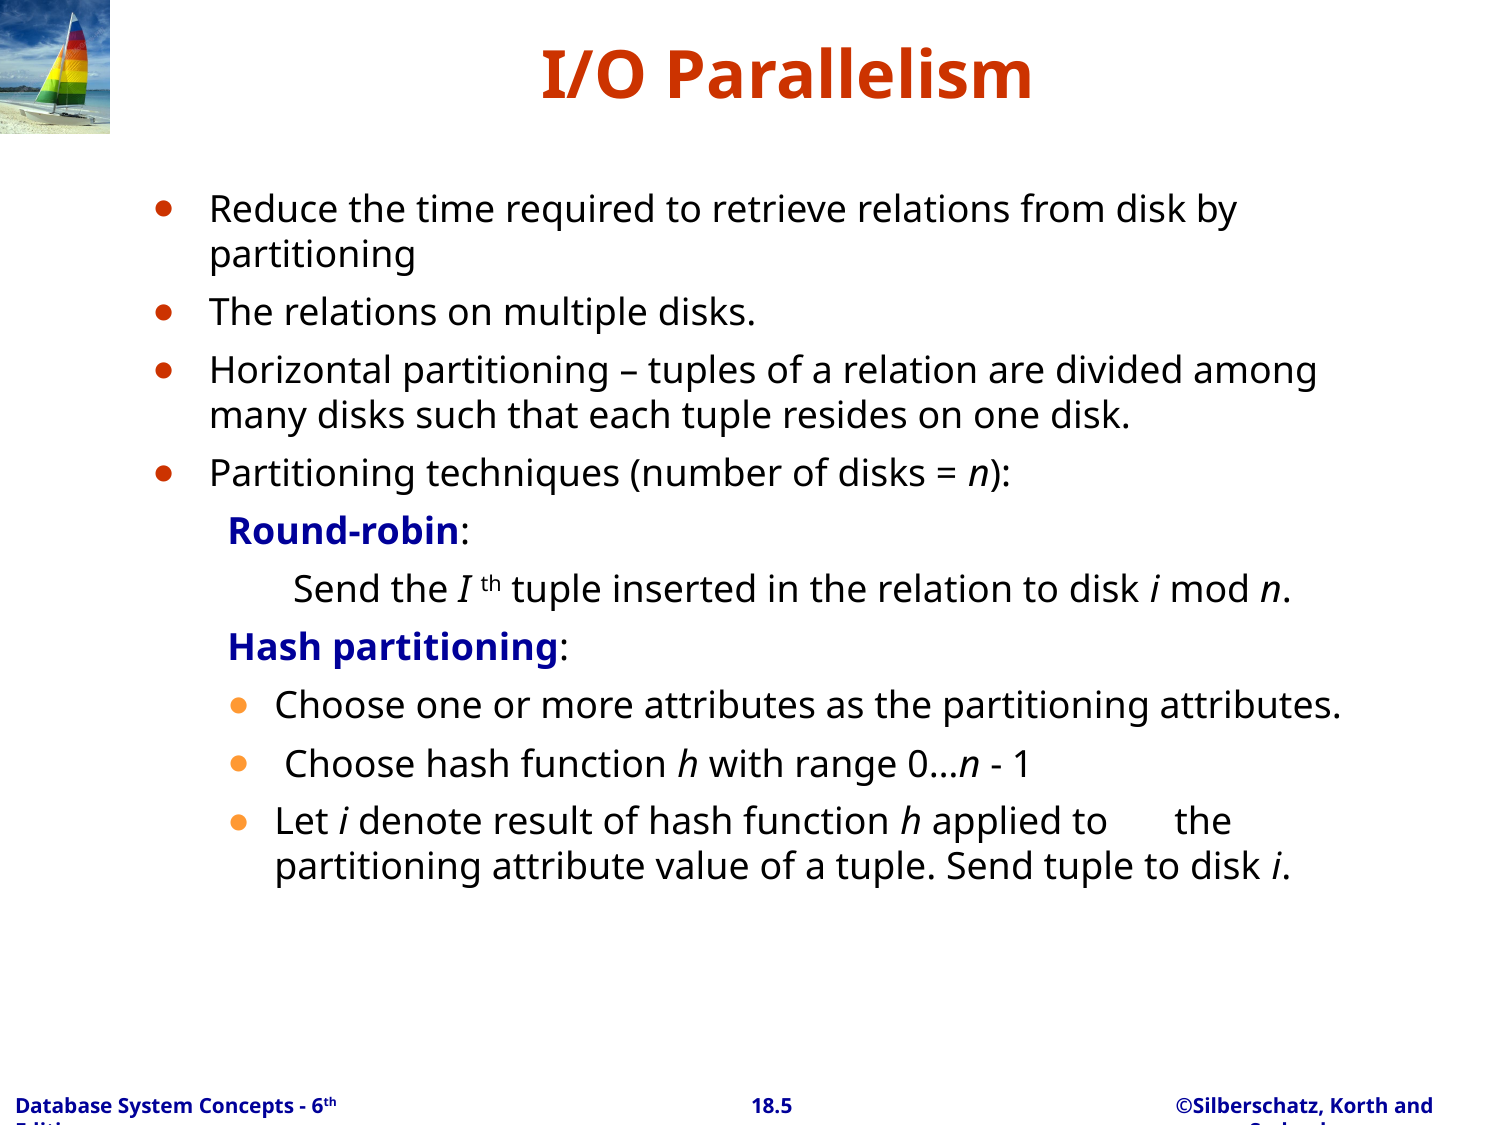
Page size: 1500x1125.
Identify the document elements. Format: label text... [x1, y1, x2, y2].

picture [0, 0, 110, 134]
title I/O Parallelism [126, 19, 1451, 120]
list Reduce the time required to retrieve relations from disk by partitioning The relations on multiple disks. Horizontal partitioning – tuples of a relation are divided among many disks such that each tuple resides on one disk. Partitioning techniques (number of disks = n): Round-robin: Send the I th tuple inserted in the relation to disk i mod n. Hash partitioning: Choose one or more attributes as the partitioning attributes. Choose hash function h with range 0…n - 1 Let i denote result of hash function h applied to the partitioning attribute value of a tuple. Send tuple to disk i. [137, 177, 1387, 978]
